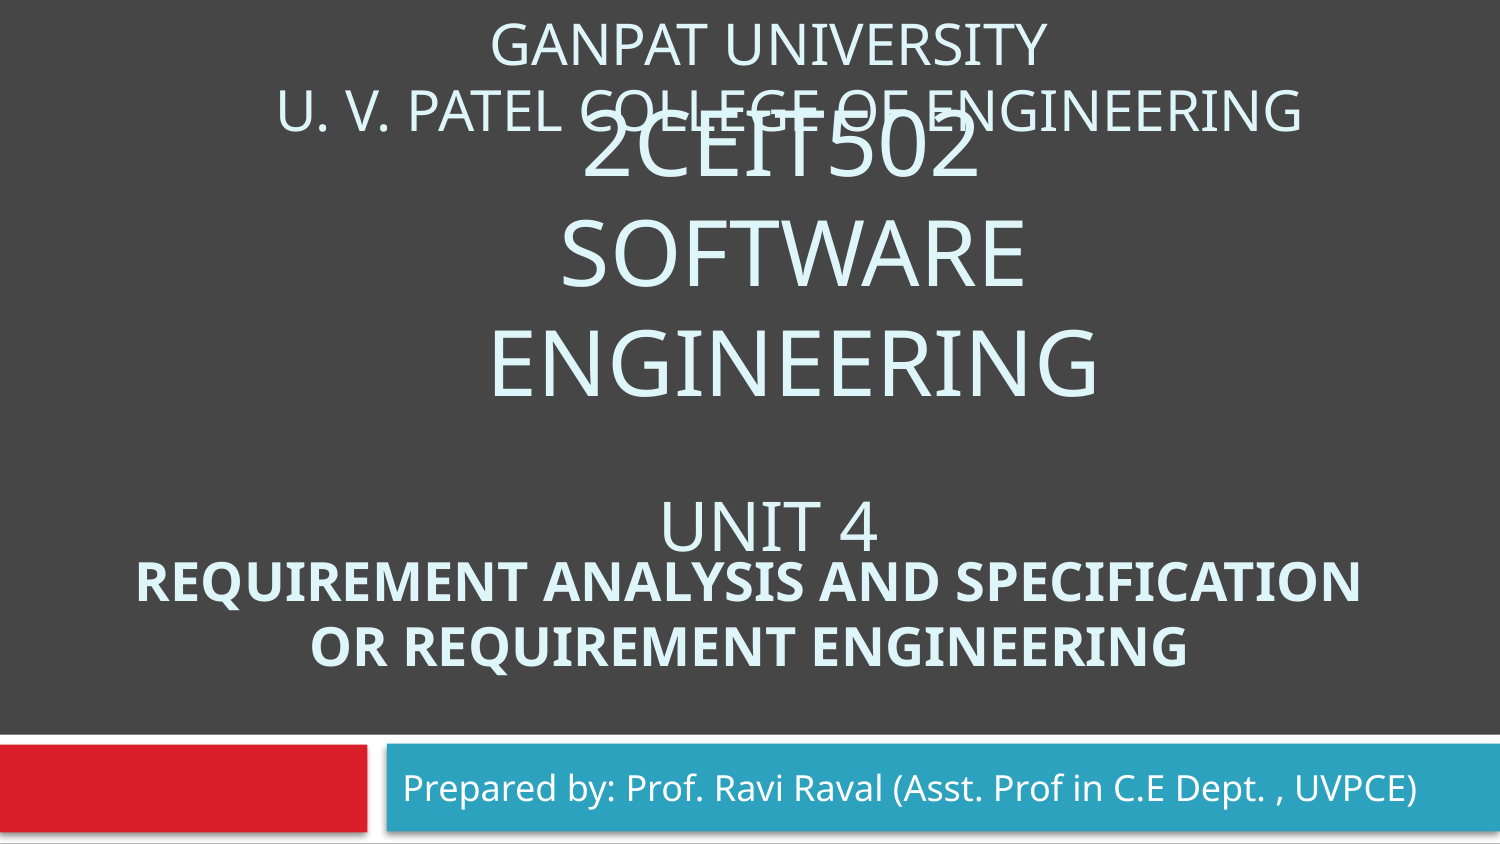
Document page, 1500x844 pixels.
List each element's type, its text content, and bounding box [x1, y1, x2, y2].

text_box GANPAT UNIVERSITY [237, 0, 1300, 85]
title 2CEIT502 Software Engineering [238, 221, 1350, 422]
text_box Unit 4 [237, 459, 1300, 573]
subtitle Prepared by: Prof. Ravi Raval (Asst. Prof in C.E Dept. , UVPCE) [387, 744, 1457, 829]
text_box U. V. PATEL COLLEGE OF ENGINEERING [258, 65, 1322, 150]
text_box Requirement Analysis and specification Or requirement engineering [0, 596, 1500, 685]
